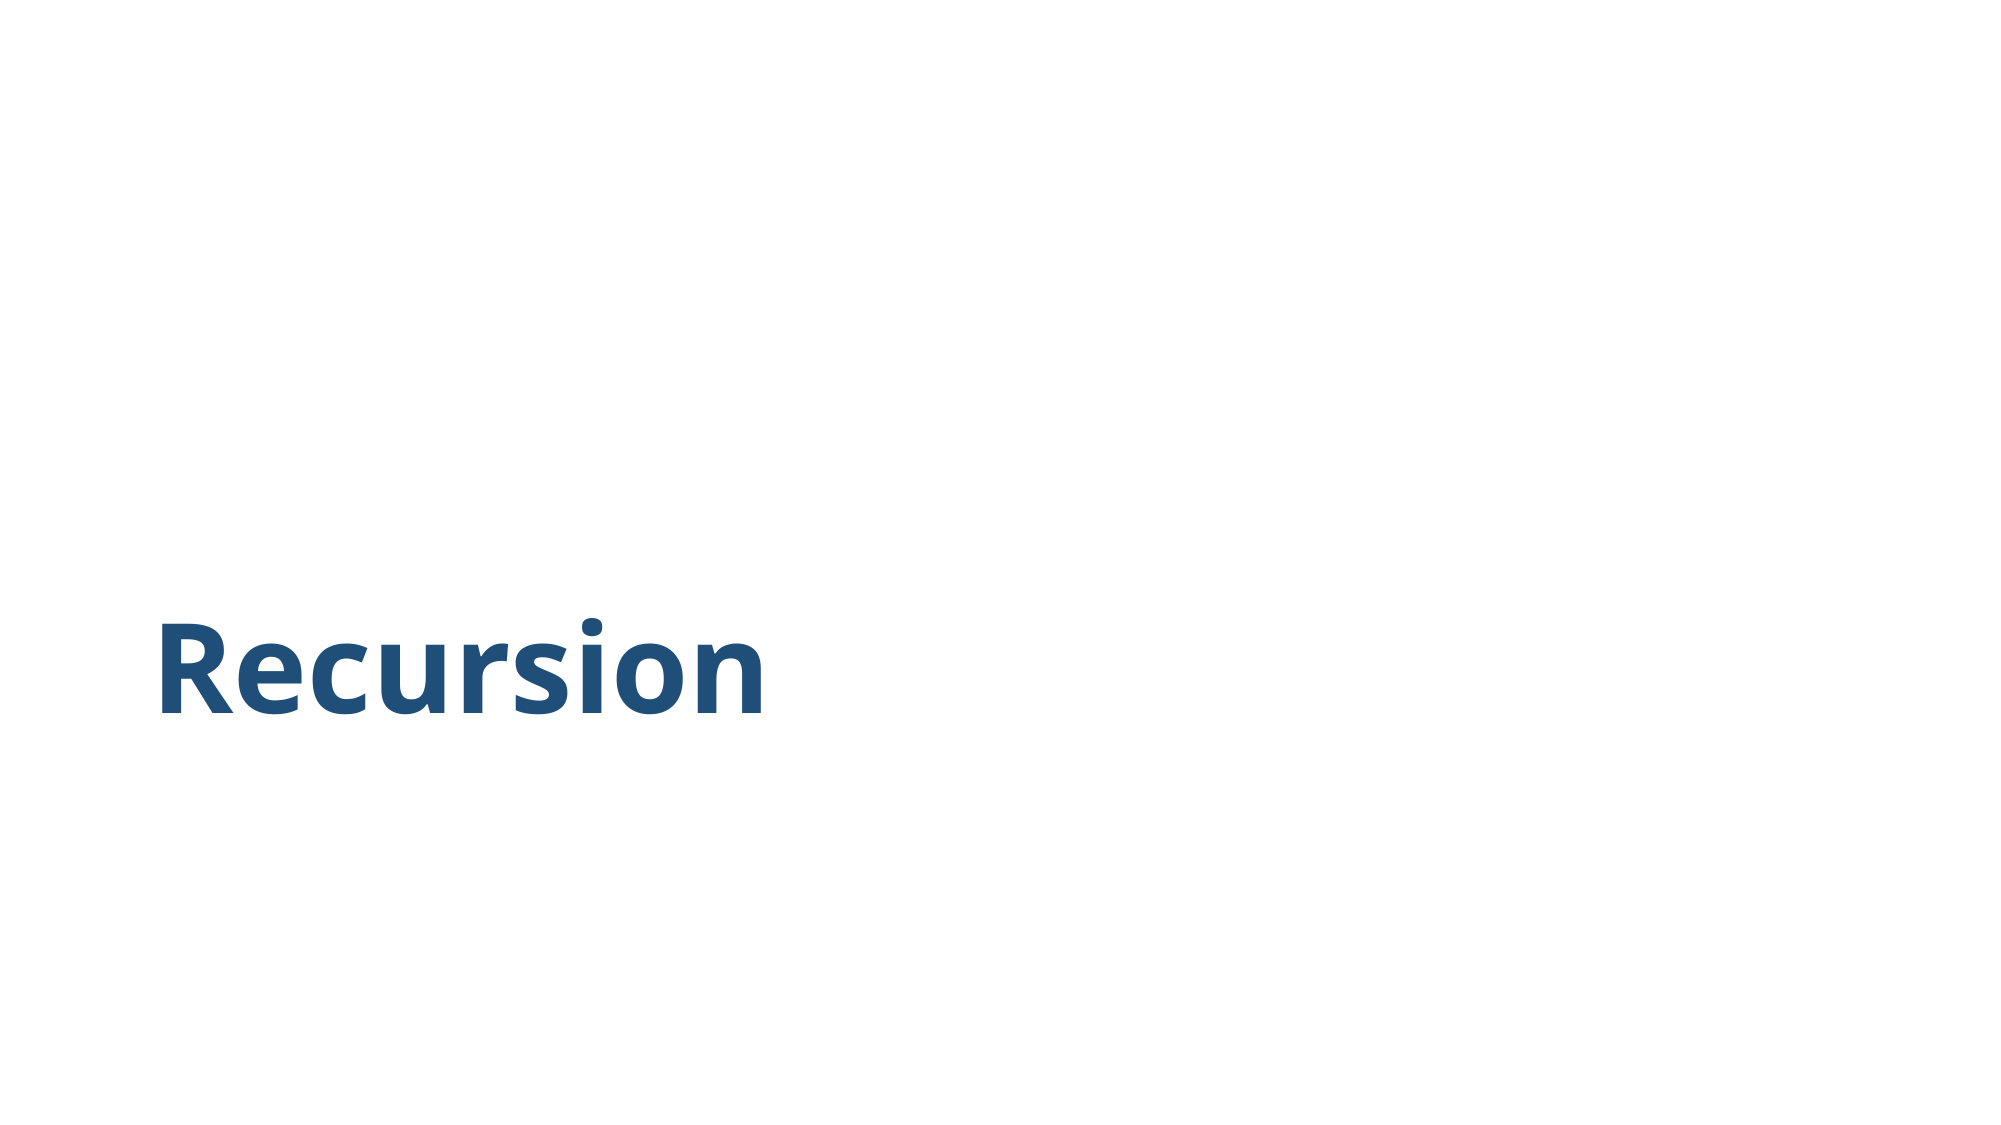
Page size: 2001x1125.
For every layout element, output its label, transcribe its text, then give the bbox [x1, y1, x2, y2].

title Recursion [136, 280, 1862, 749]
